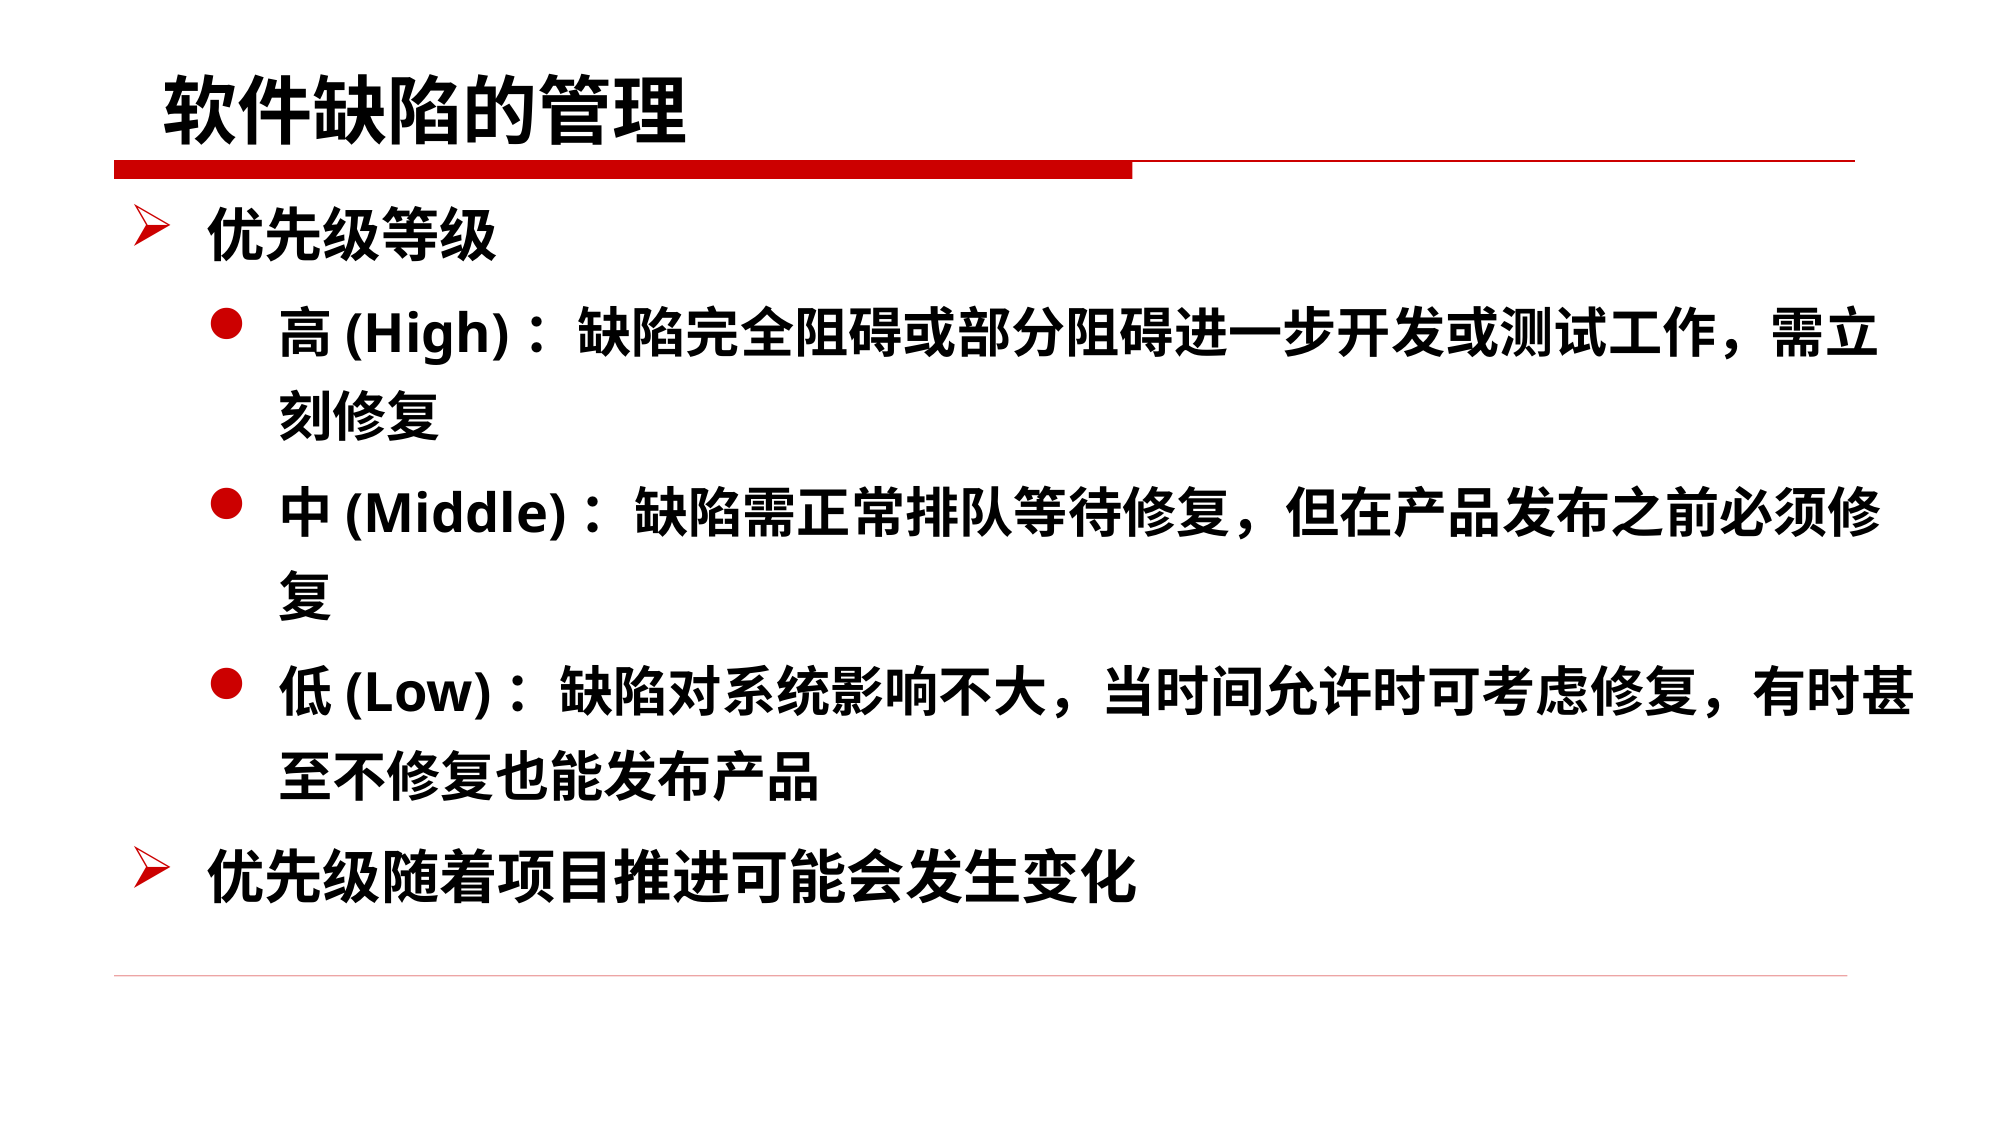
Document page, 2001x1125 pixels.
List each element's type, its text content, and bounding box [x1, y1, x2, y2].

list 优先级等级 高(High)：缺陷完全阻碍或部分阻碍进一步开发或测试工作，需立刻修复 中(Middle)：缺陷需正常排队等待修复，但在产品发布之前必须修复 低(Low)：缺陷对系统影响不大，当时间允许时可考虑修复，有时甚至不修复也能发布产品 优先级随着项目推进可能会发生变化 [114, 169, 1934, 870]
title 软件缺陷的管理 [112, 42, 1863, 161]
